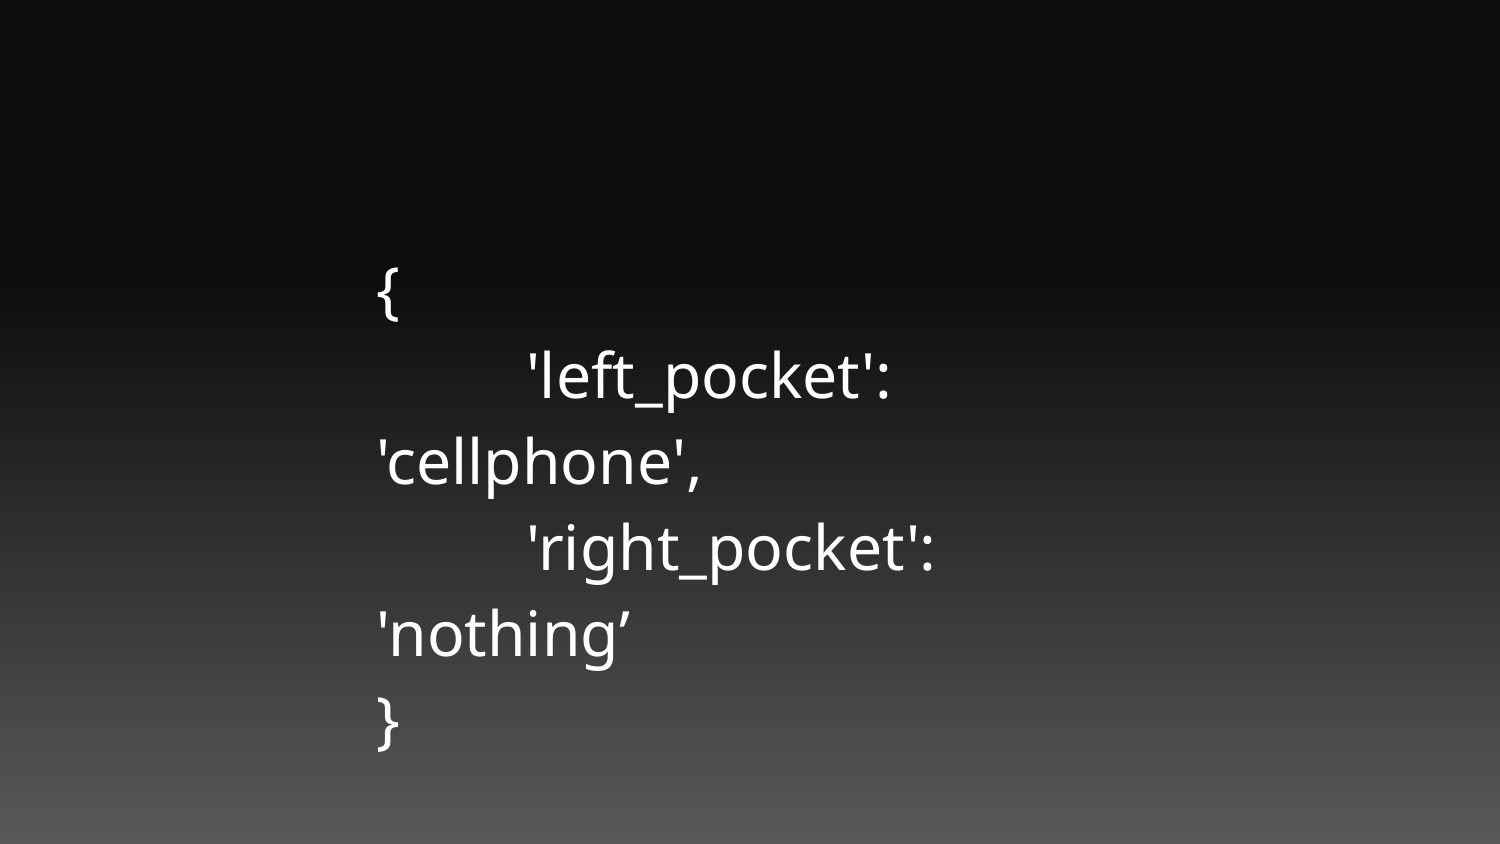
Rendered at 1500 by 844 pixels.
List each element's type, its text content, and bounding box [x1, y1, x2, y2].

text_box { 'left_pocket': 'cellphone', 'right_pocket': 'nothing’ } [361, 223, 1203, 646]
